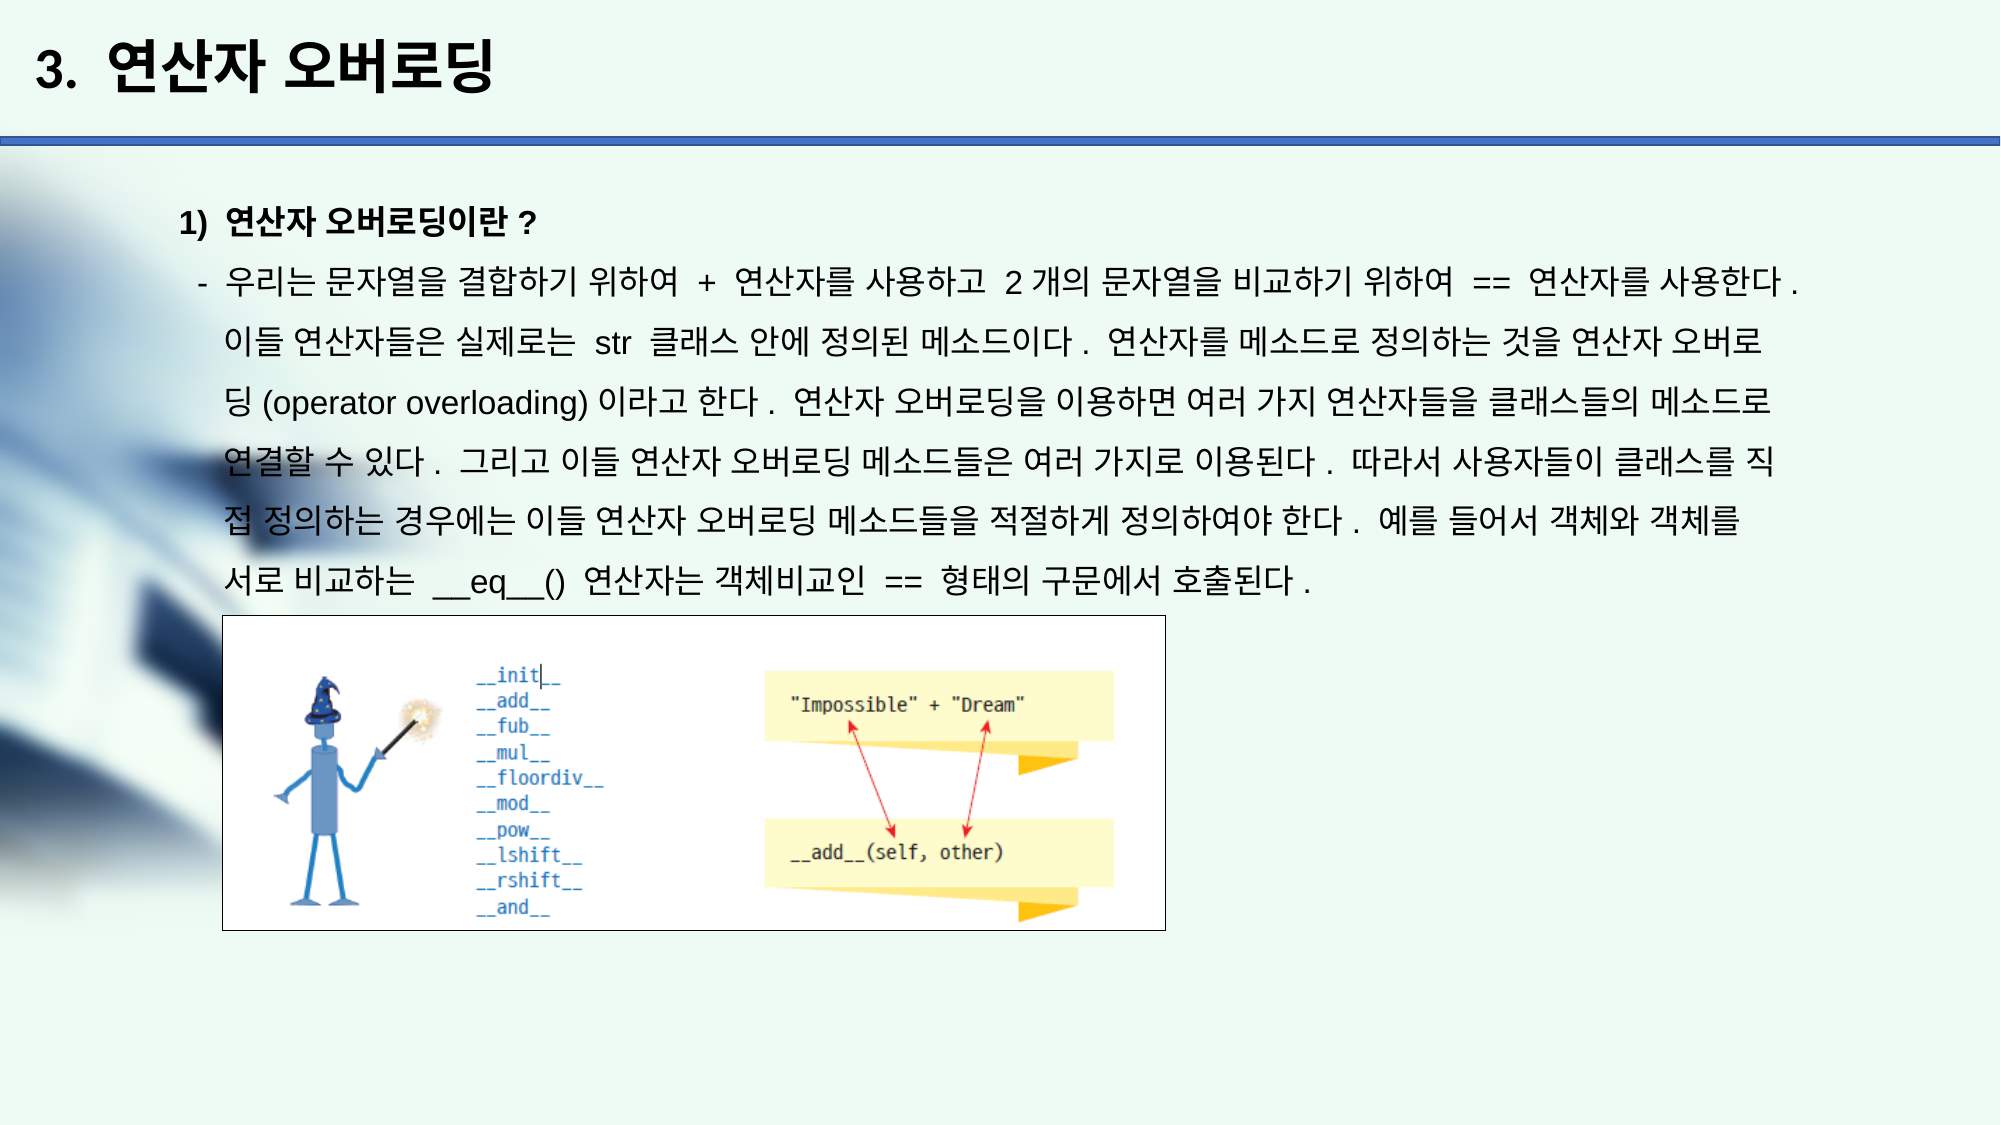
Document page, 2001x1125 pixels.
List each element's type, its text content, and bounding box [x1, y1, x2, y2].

picture [0, 0, 2000, 136]
picture [0, 146, 2000, 1125]
title 3. 연산자 오버로딩 [19, 14, 1745, 126]
text_box 1) 연산자 오버로딩이란? - 우리는 문자열을 결합하기 위하여 + 연산자를 사용하고 2개의 문자열을 비교하기 위하여 == 연산자를 사용한다. 이들 연산자들은 실제로는 str 클래스 안에 정의된 메소드이다. 연산자를 메소드로 정의하는 것을 연산자 오버로 딩(operator overloading)이라고 한다. 연산자 오버로딩을 이용하면 여러 가지 연산자들을 클래스들의 메소드로 연결할 수 있다. 그리고 이들 연산자 오버로딩 메소드들은 여러 가지로 이용된다. 따라서 사용자들이 클래스를 직 접 정의하는 경우에는 이들 연산자 오버로딩 메소드들을 적절하게 정의하여야 한다. 예를 들어서 객체와 객체를 서로 비교하는 __eq__() 연산자는 객체비교인 == 형태의 구문에서 호출된다. [163, 173, 1922, 608]
